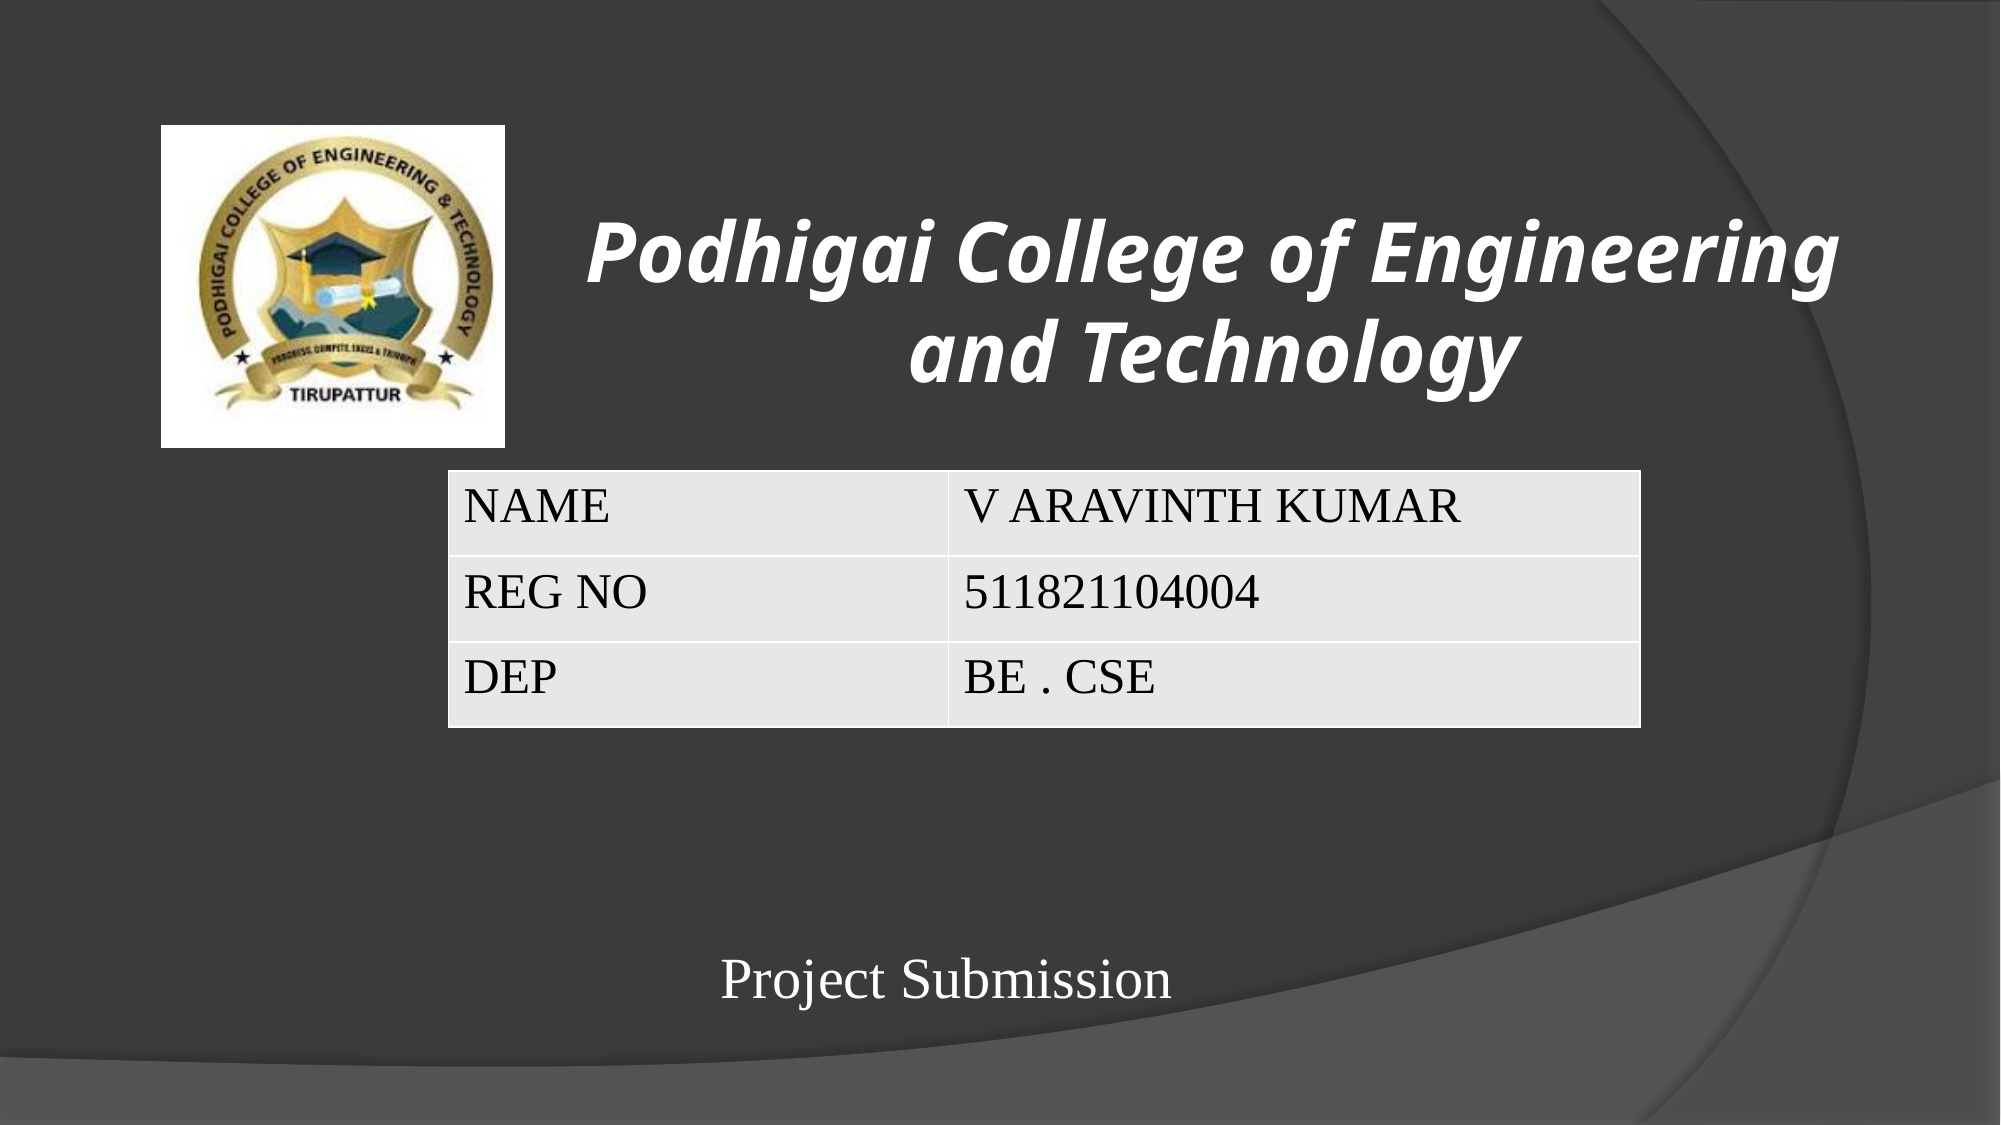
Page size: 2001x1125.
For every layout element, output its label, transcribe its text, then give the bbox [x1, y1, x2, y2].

table_header NAME [449, 472, 948, 555]
table_cell REG NO [449, 557, 948, 641]
text_box Project Submission [705, 932, 1373, 1017]
table_cell DEP [449, 643, 948, 726]
table_cell BE . CSE [949, 643, 1639, 726]
table_cell 511821104004 [949, 557, 1639, 641]
picture [161, 125, 505, 448]
text_box Podhigai College of Engineering and Technology [528, 81, 1899, 299]
table_header V ARAVINTH KUMAR [949, 472, 1639, 555]
